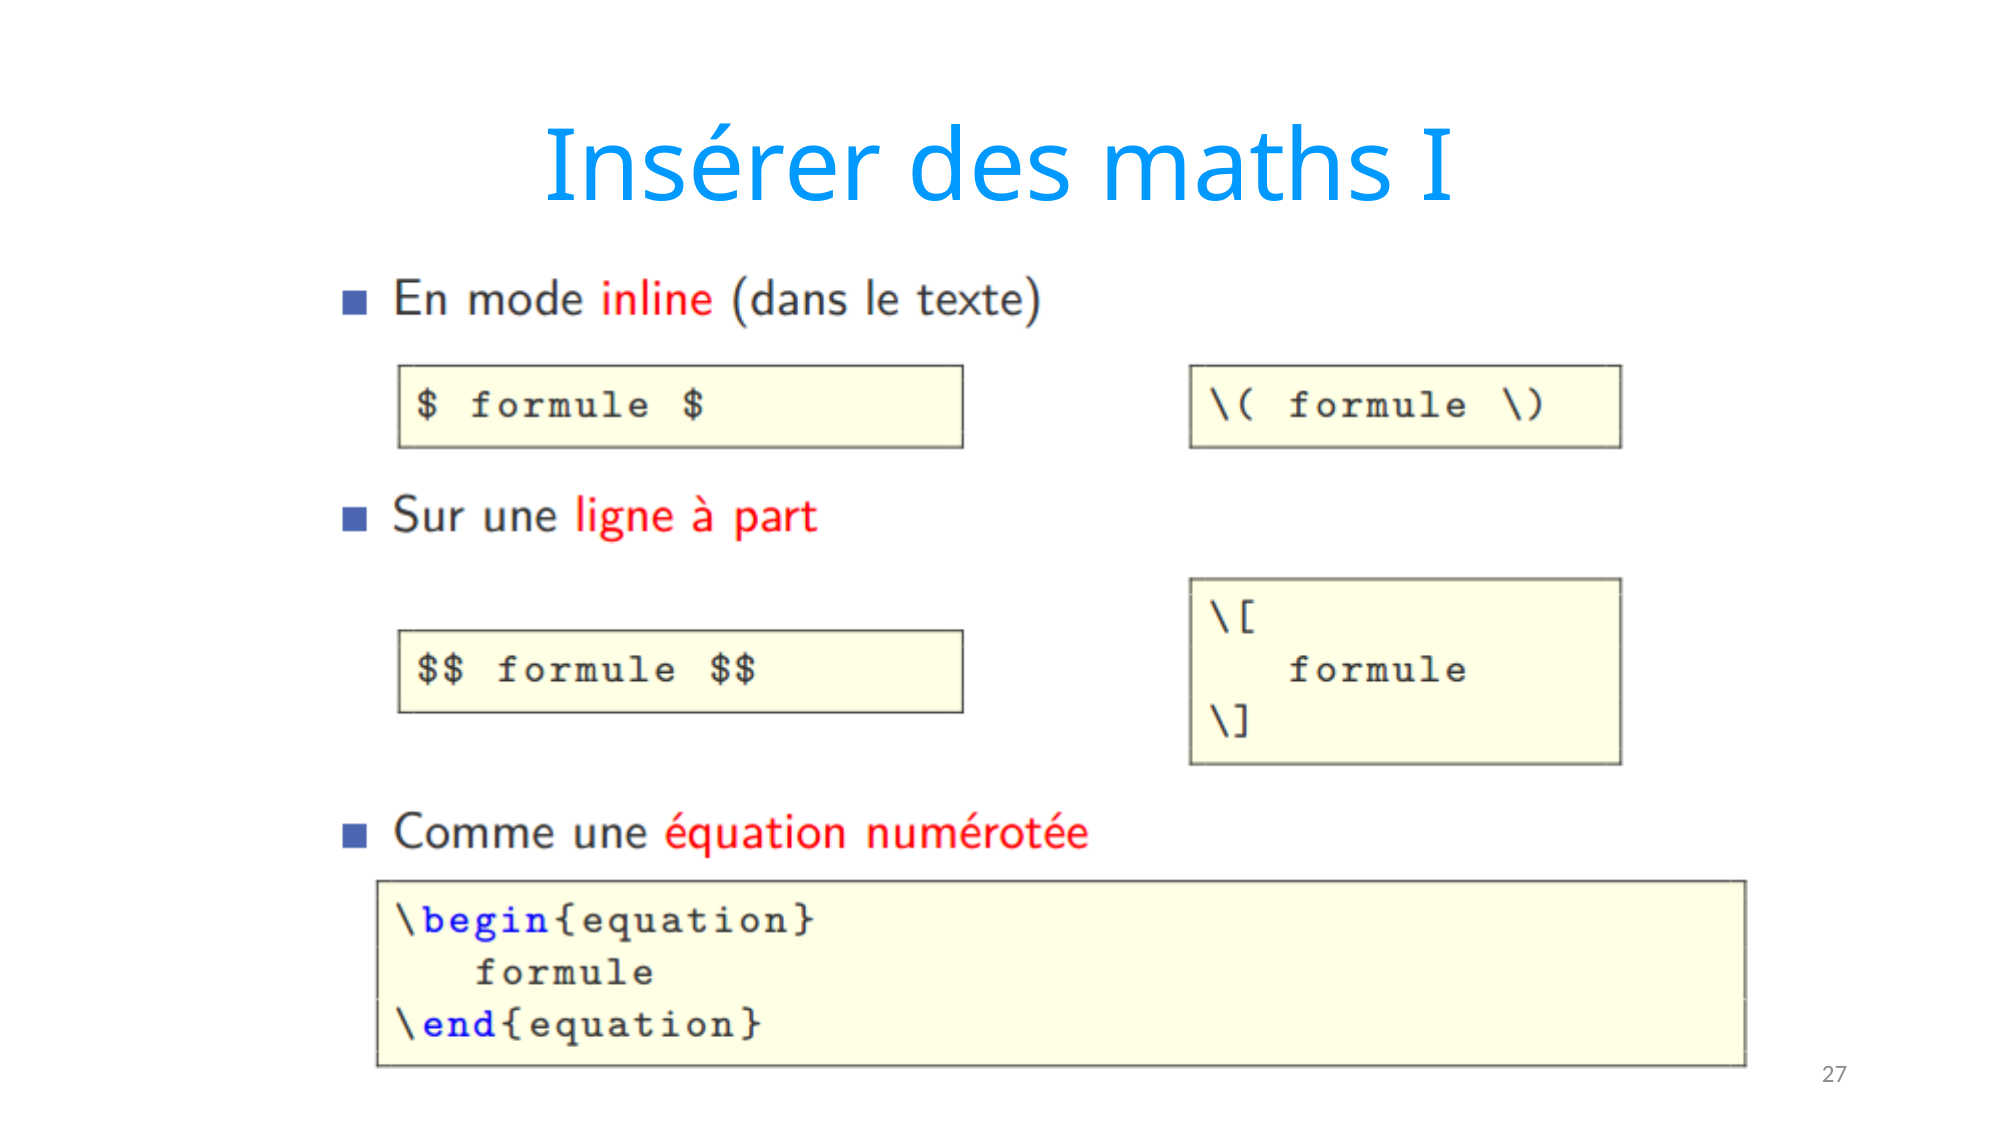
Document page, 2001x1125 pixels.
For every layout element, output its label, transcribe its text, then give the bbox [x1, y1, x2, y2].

slide_number 27 [1778, 1042, 1863, 1103]
title Insérer des maths I [137, 59, 1863, 278]
picture [297, 237, 1778, 1103]
